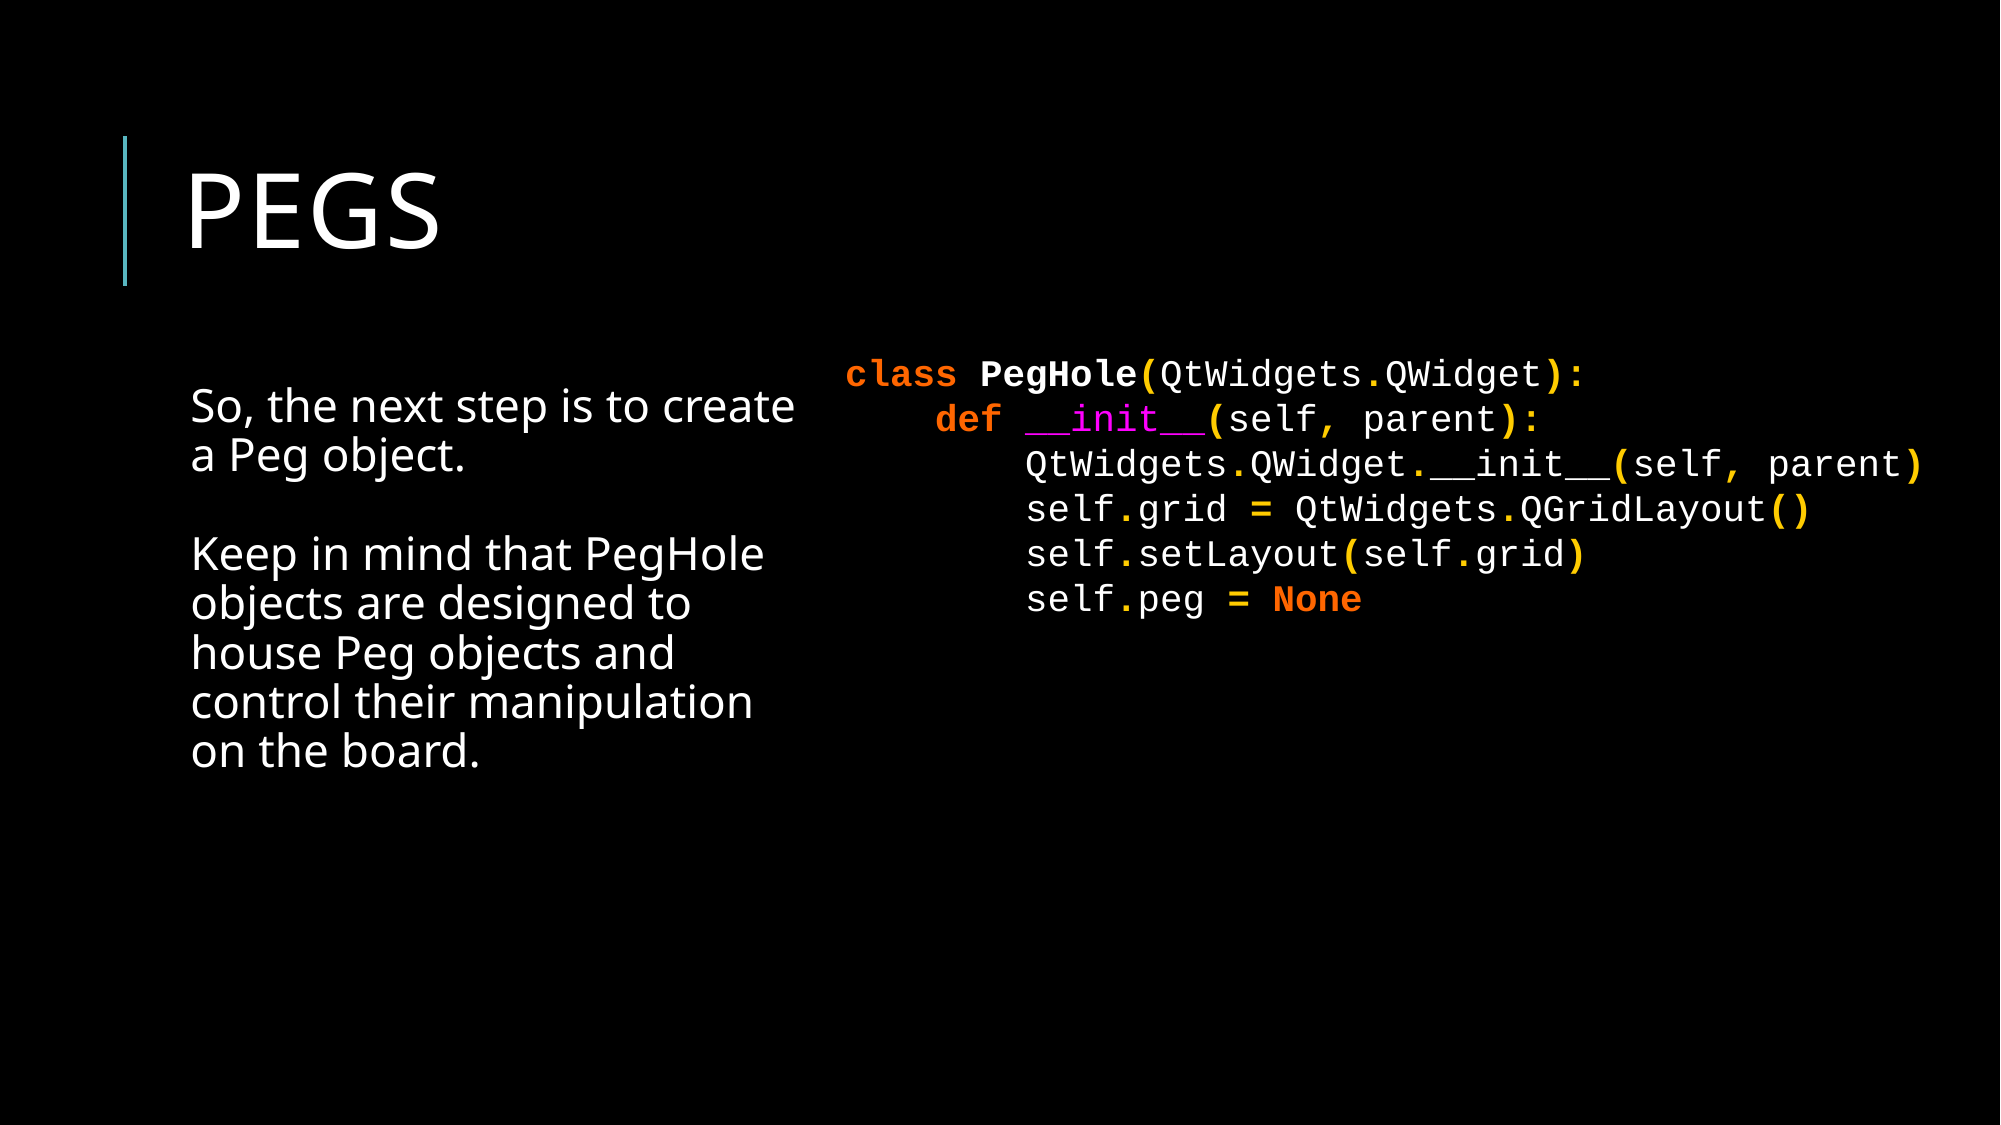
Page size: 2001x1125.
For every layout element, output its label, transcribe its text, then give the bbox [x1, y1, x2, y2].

text_box class PegHole(QtWidgets.QWidget): def __init__(self, parent): QtWidgets.QWidget.__init__(self, parent) self.grid = QtWidgets.QGridLayout() self.setLayout(self.grid) self.peg = None [830, 341, 1984, 627]
title Pegs [168, 96, 1763, 342]
list So, the next step is to create a Peg object. Keep in mind that PegHole objects are designed to house Peg objects and control their manipulation on the board. [168, 375, 804, 1035]
